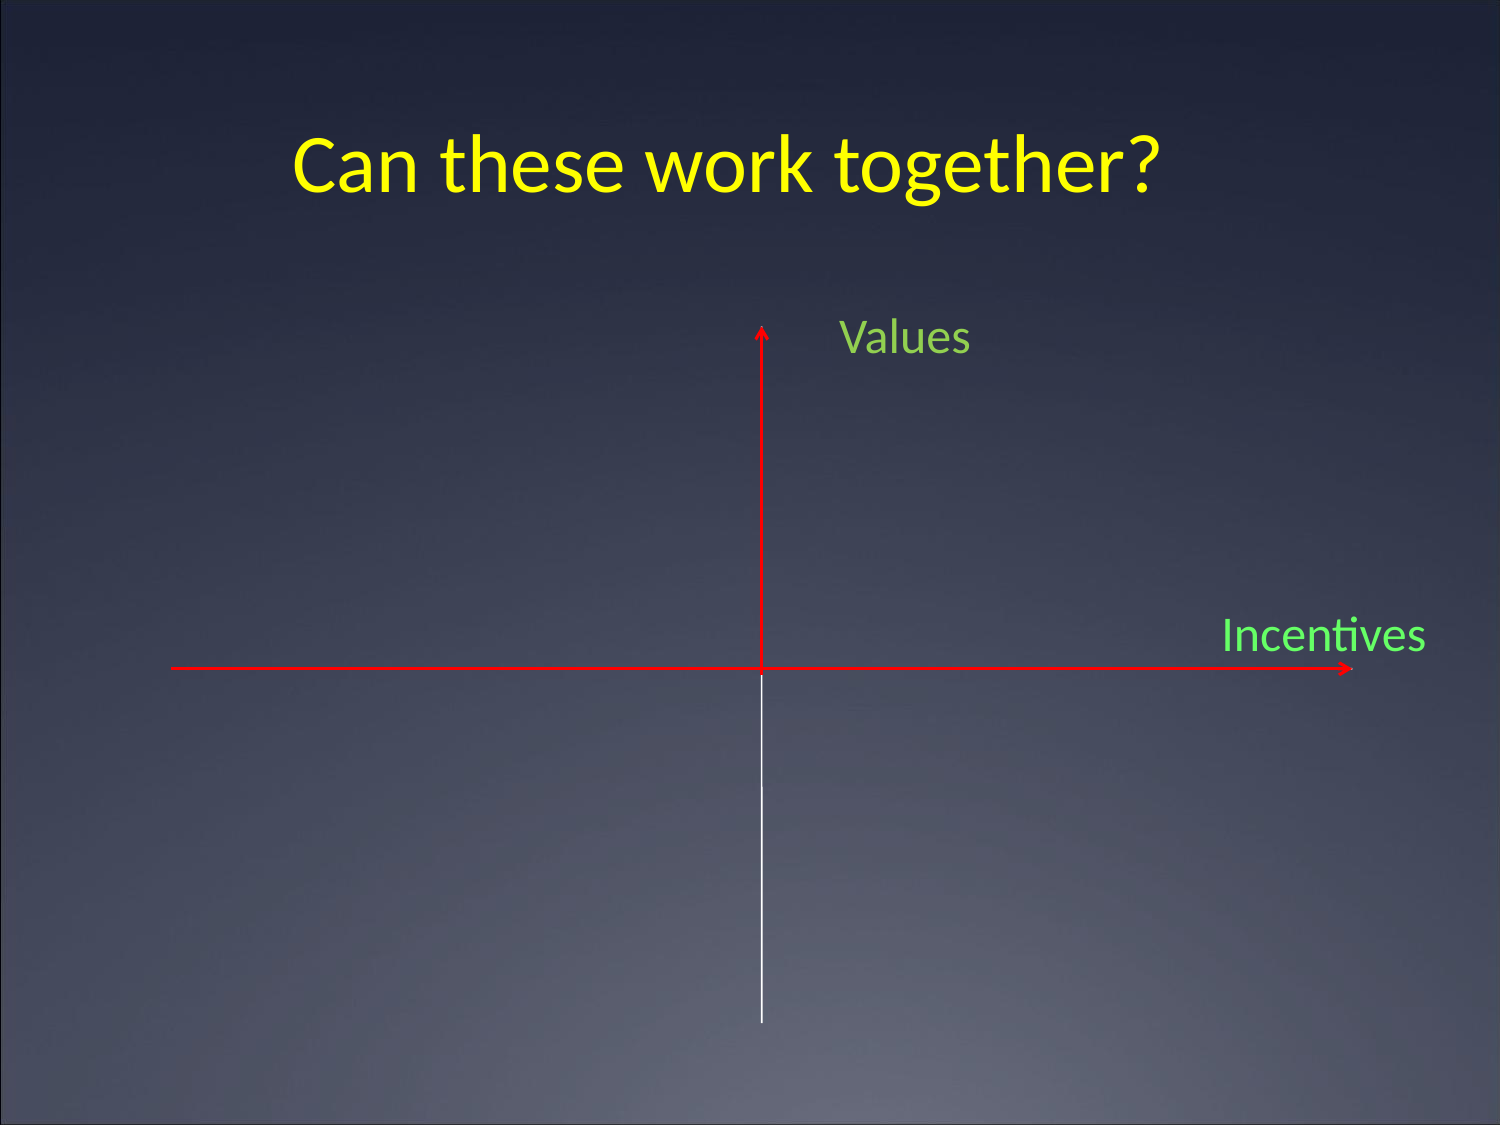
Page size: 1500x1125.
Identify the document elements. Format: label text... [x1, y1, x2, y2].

list Values Incentives [100, 302, 1448, 1095]
title Can these work together? [40, 101, 1436, 232]
picture [0, 0, 1500, 1125]
